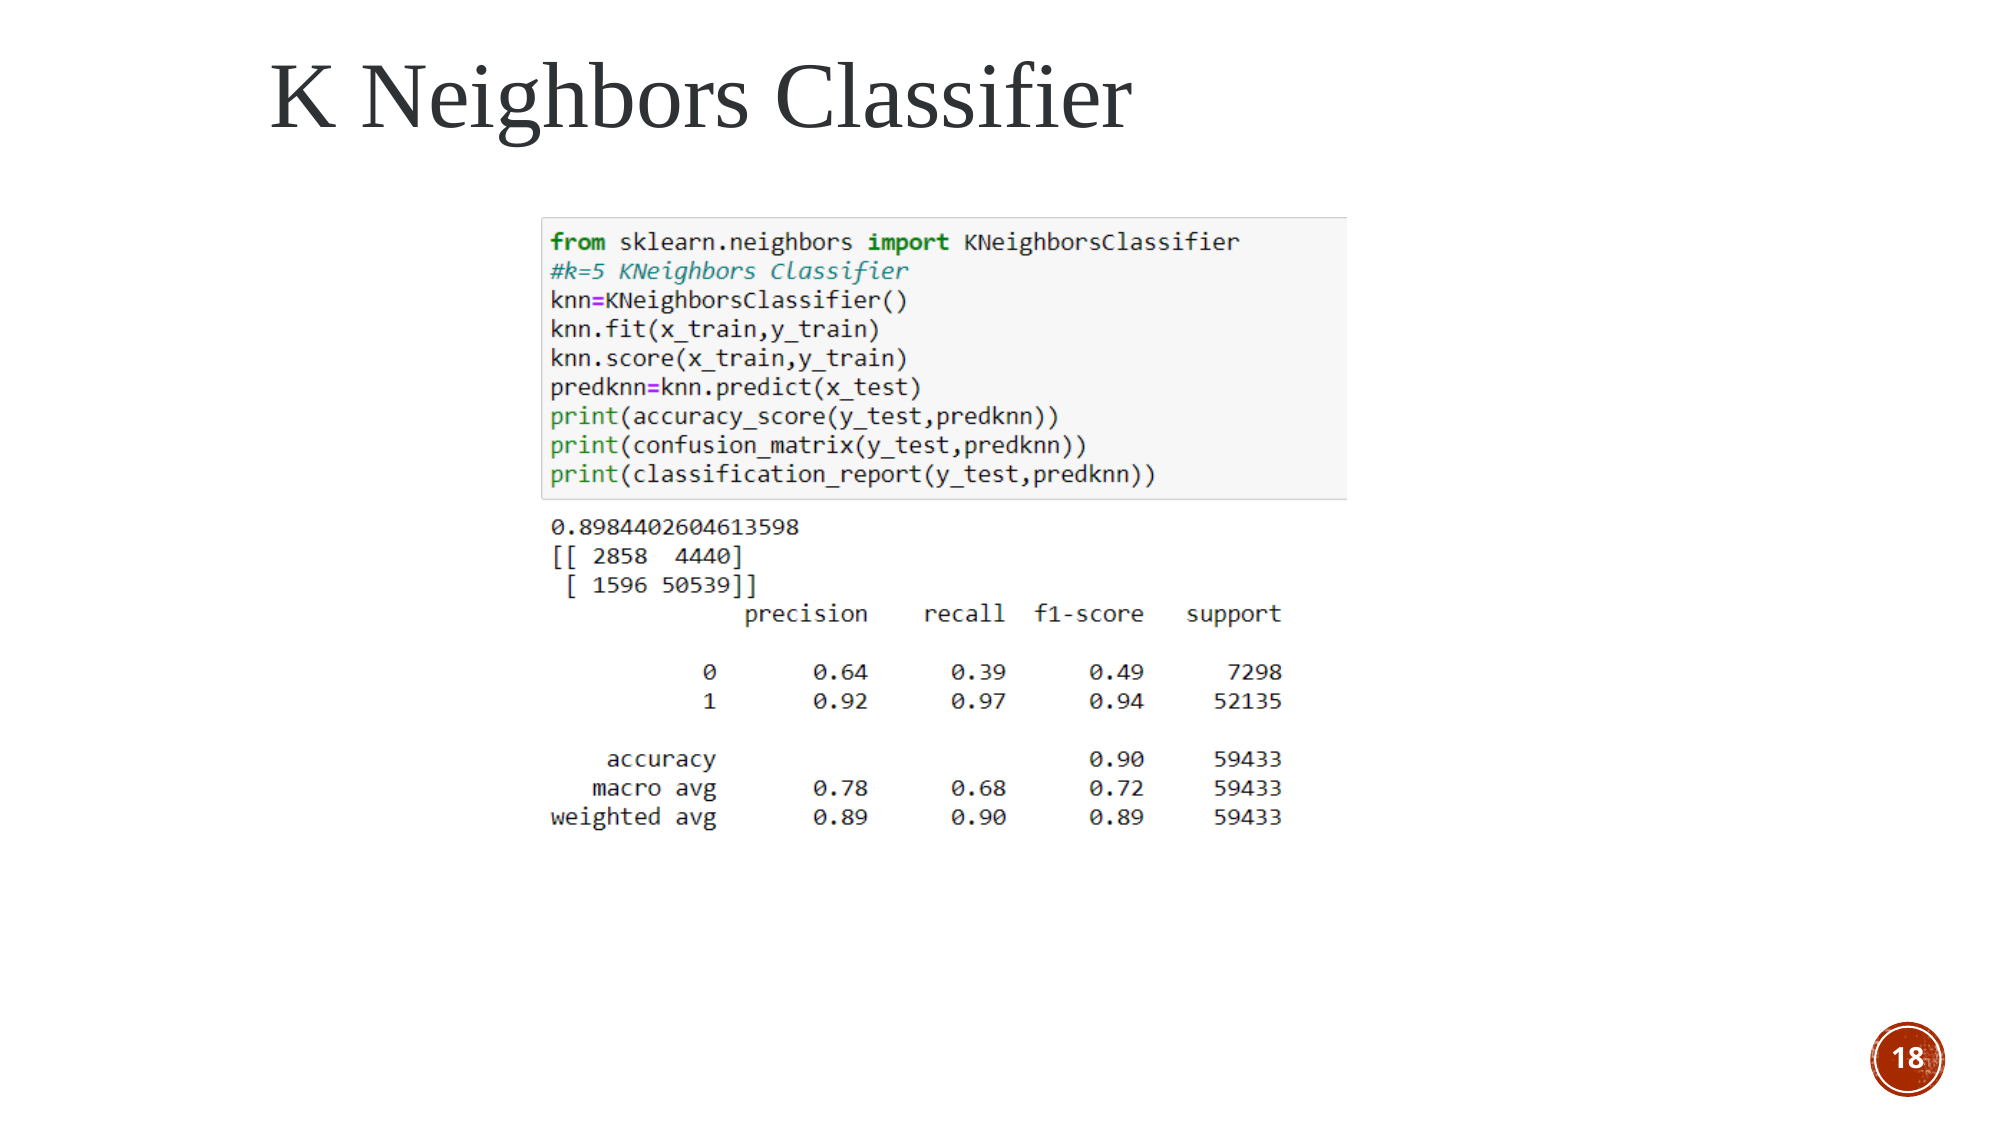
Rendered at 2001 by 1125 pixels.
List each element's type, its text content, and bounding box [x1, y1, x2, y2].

picture [541, 217, 1347, 858]
slide_number 18 [1855, 1028, 1961, 1089]
text_box K Neighbors Classifier [254, 38, 1262, 168]
